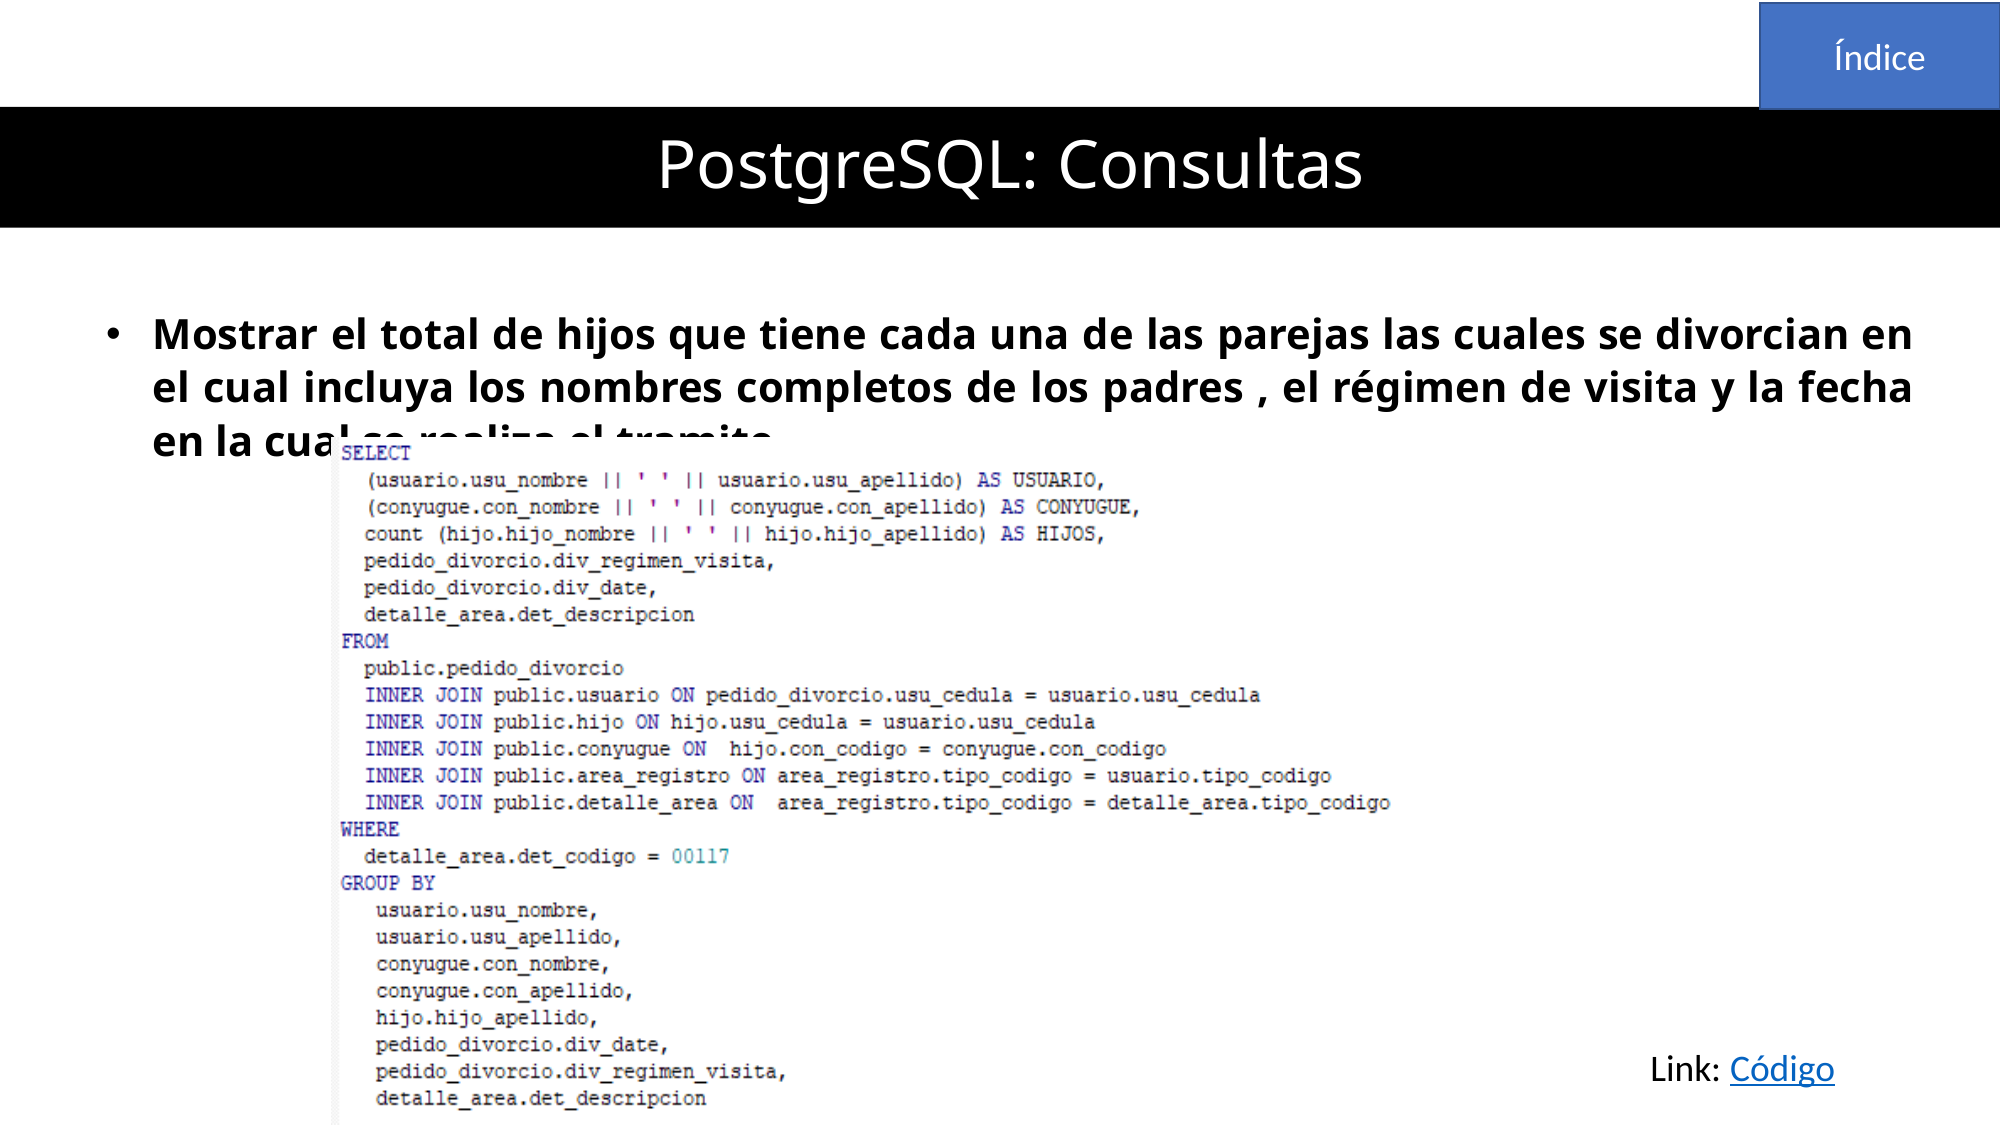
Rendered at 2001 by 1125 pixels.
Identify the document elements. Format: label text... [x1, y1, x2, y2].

text_box Índice [1759, 2, 2000, 110]
text_box Link: Código [1635, 1036, 1859, 1097]
picture [331, 437, 1411, 1125]
text_box Mostrar el total de hijos que tiene cada una de las parejas las cuales se divorcian en el cual incluya los nombres completos de los padres , el régimen de visita y la fecha en la cual se realiza el tramite [91, 296, 1931, 473]
text_box PostgreSQL: Consultas [91, 105, 1931, 228]
text_box [0, 106, 2000, 229]
